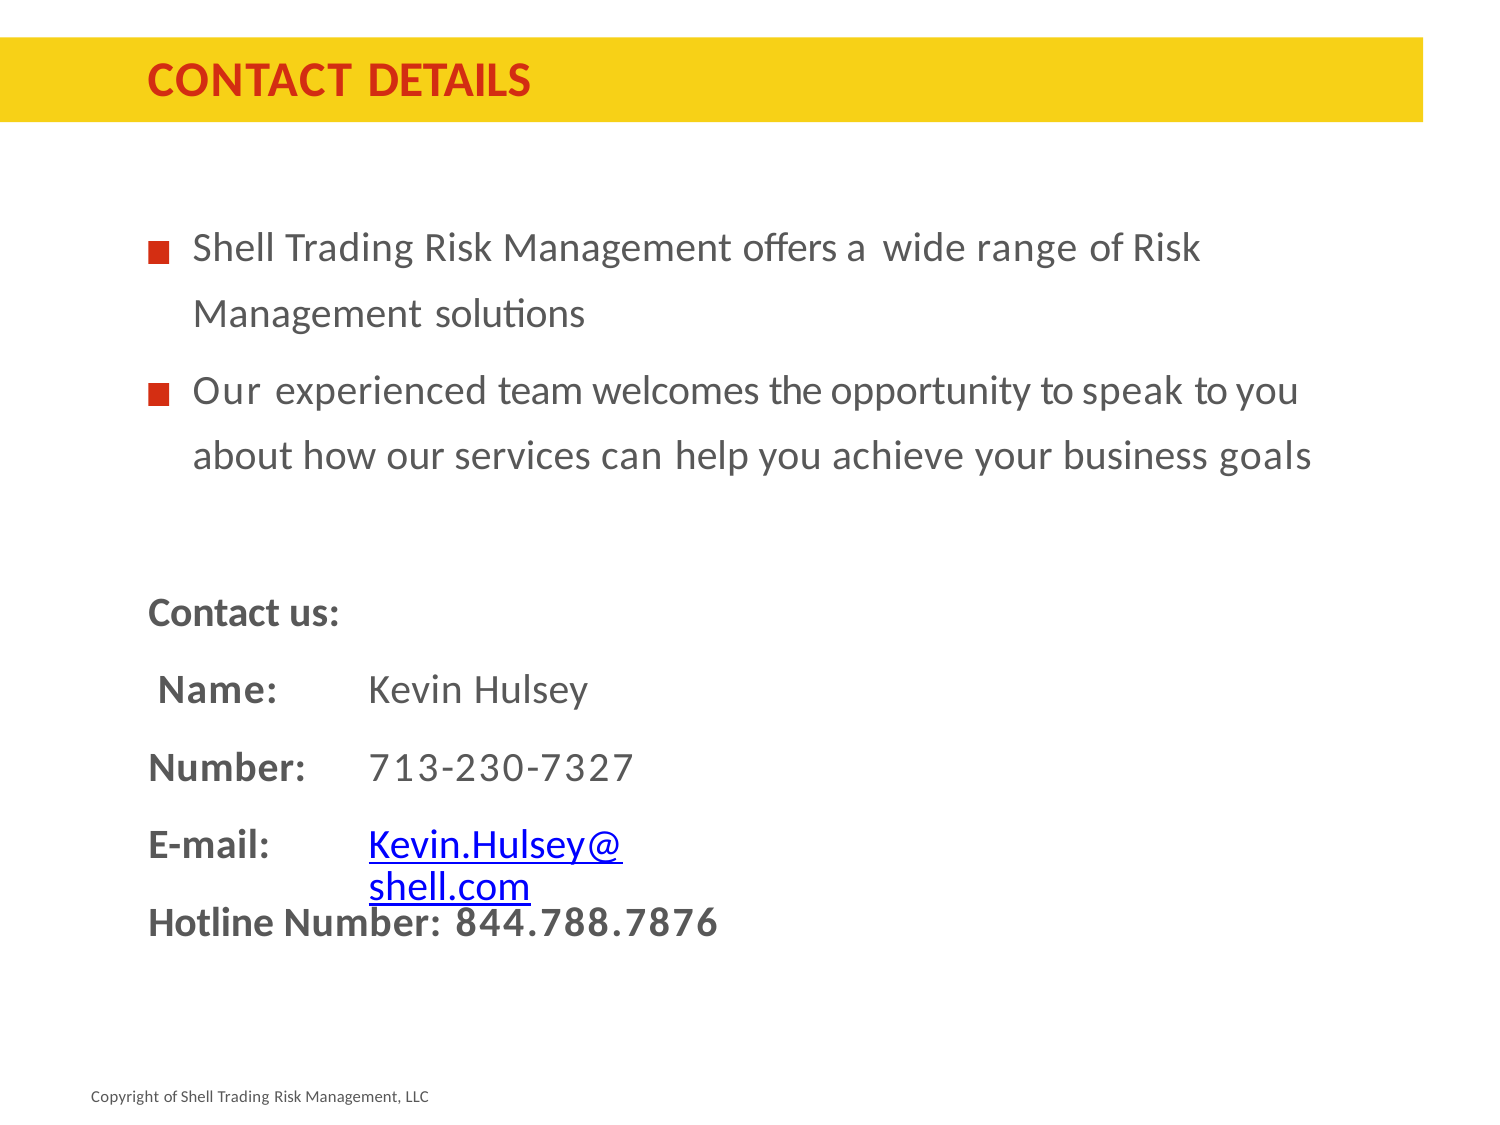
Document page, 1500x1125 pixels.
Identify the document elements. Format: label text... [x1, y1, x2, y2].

footer Copyright of Shell Trading Risk Management, LLC [89, 1083, 441, 1125]
text_box Contact us: Name: Number: E-mail: [146, 554, 348, 868]
title CONTACT DETAILS [145, 43, 545, 203]
text_box Kevin Hulsey 713-230-7327 Kevin.Hulsey@shell.com [366, 632, 790, 868]
list Shell Trading Risk Management offers a wide range of Risk Management solutions Our experienced team welcomes the opportunity to speak to you about how our services can help you achieve your business goals [120, 203, 1380, 843]
text_box Hotline Number: 844.788.7876 [146, 892, 724, 945]
